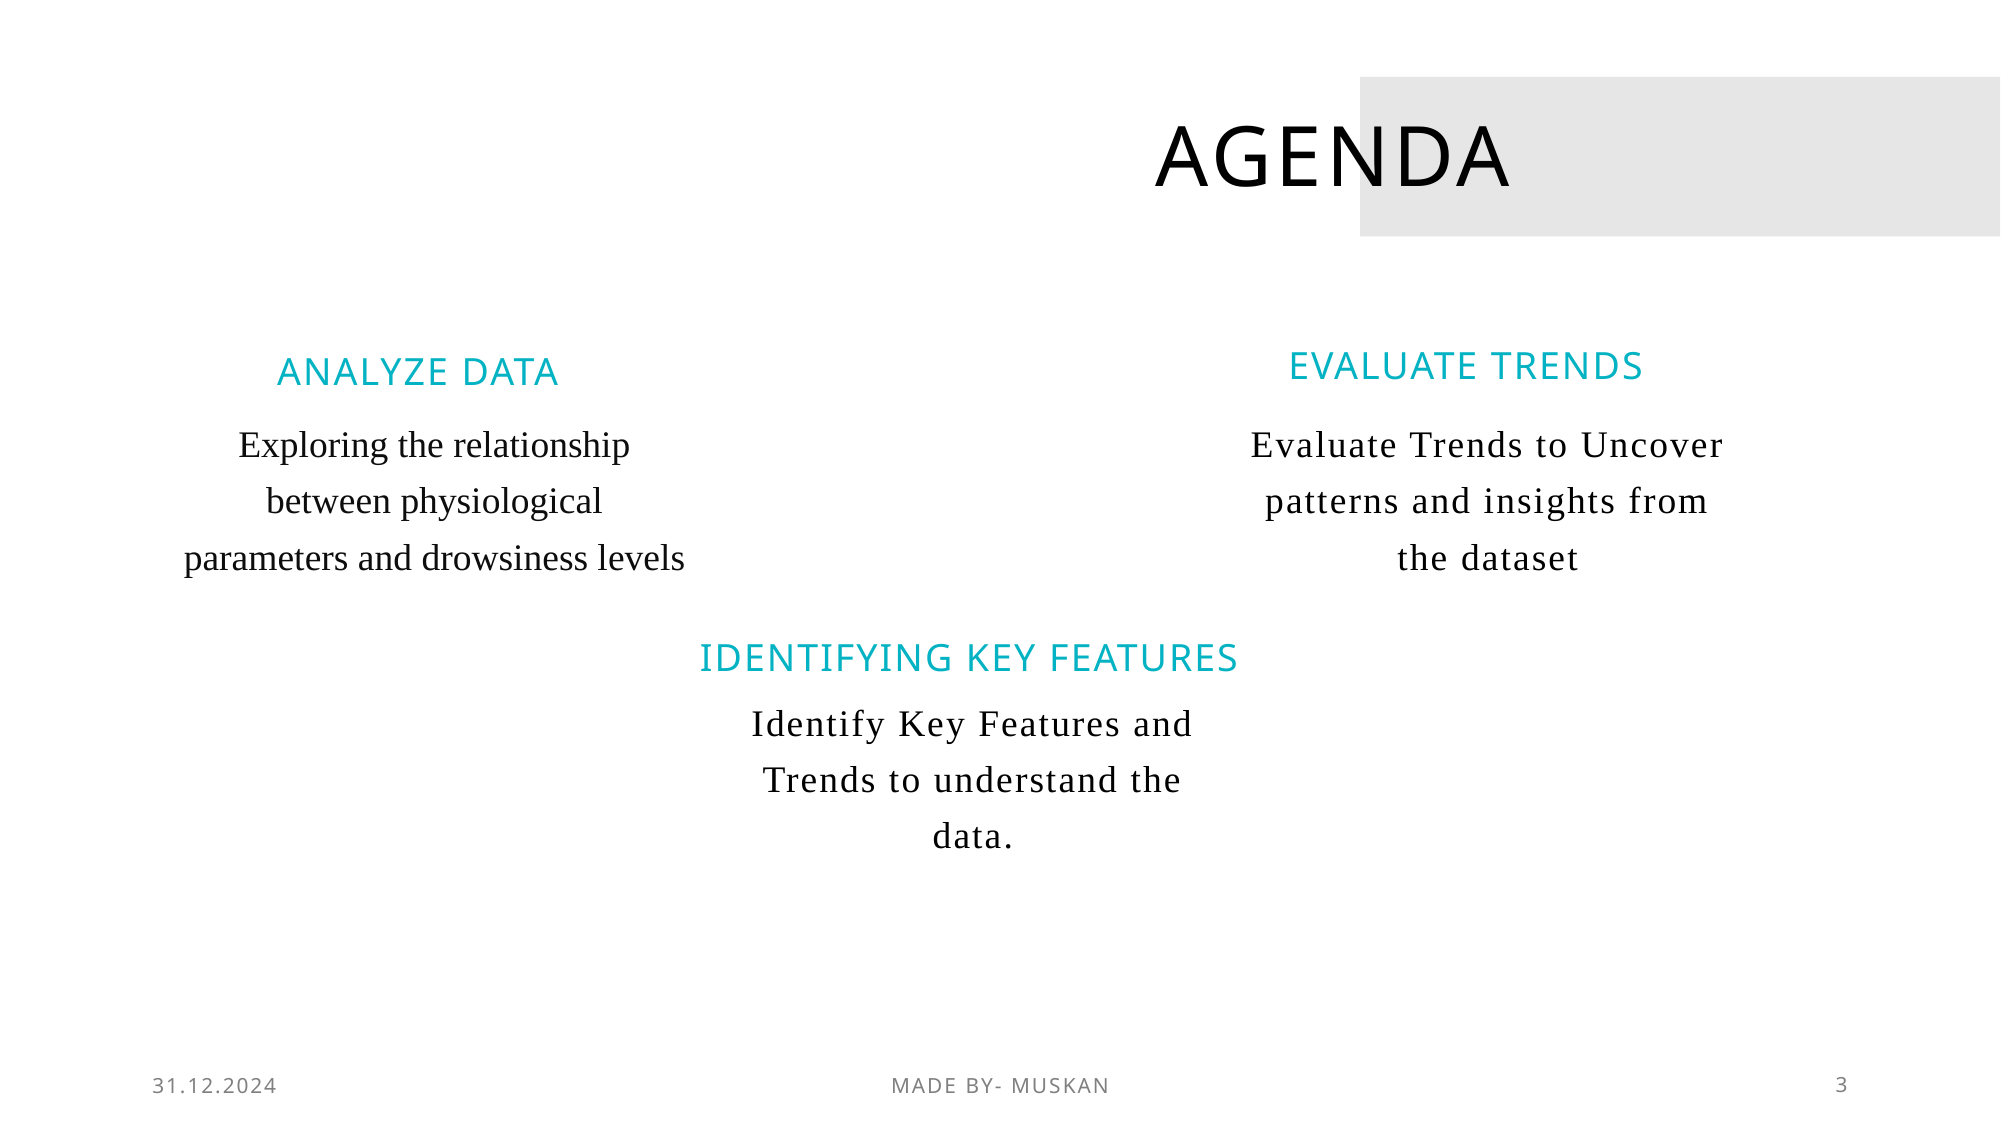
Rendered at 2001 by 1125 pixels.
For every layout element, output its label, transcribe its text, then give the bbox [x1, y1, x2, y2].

list Exploring the relationship between physiological parameters and drowsiness levels [165, 401, 704, 643]
footer MADE BY- MUSKAN [662, 1068, 1338, 1103]
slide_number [137, 1068, 588, 1103]
text_box Identifying key features [684, 616, 1325, 687]
text_box Identify Key Features and Trends to understand the data. [703, 680, 1243, 922]
text_box Evaluate Trends to Uncover patterns and insights from the dataset [1218, 401, 1757, 643]
slide_number 3 [1412, 1068, 1863, 1103]
text_box Evaluate Trends [1273, 325, 1812, 396]
text_box Analyze data [262, 331, 801, 402]
title AGENDA [474, 108, 1526, 218]
